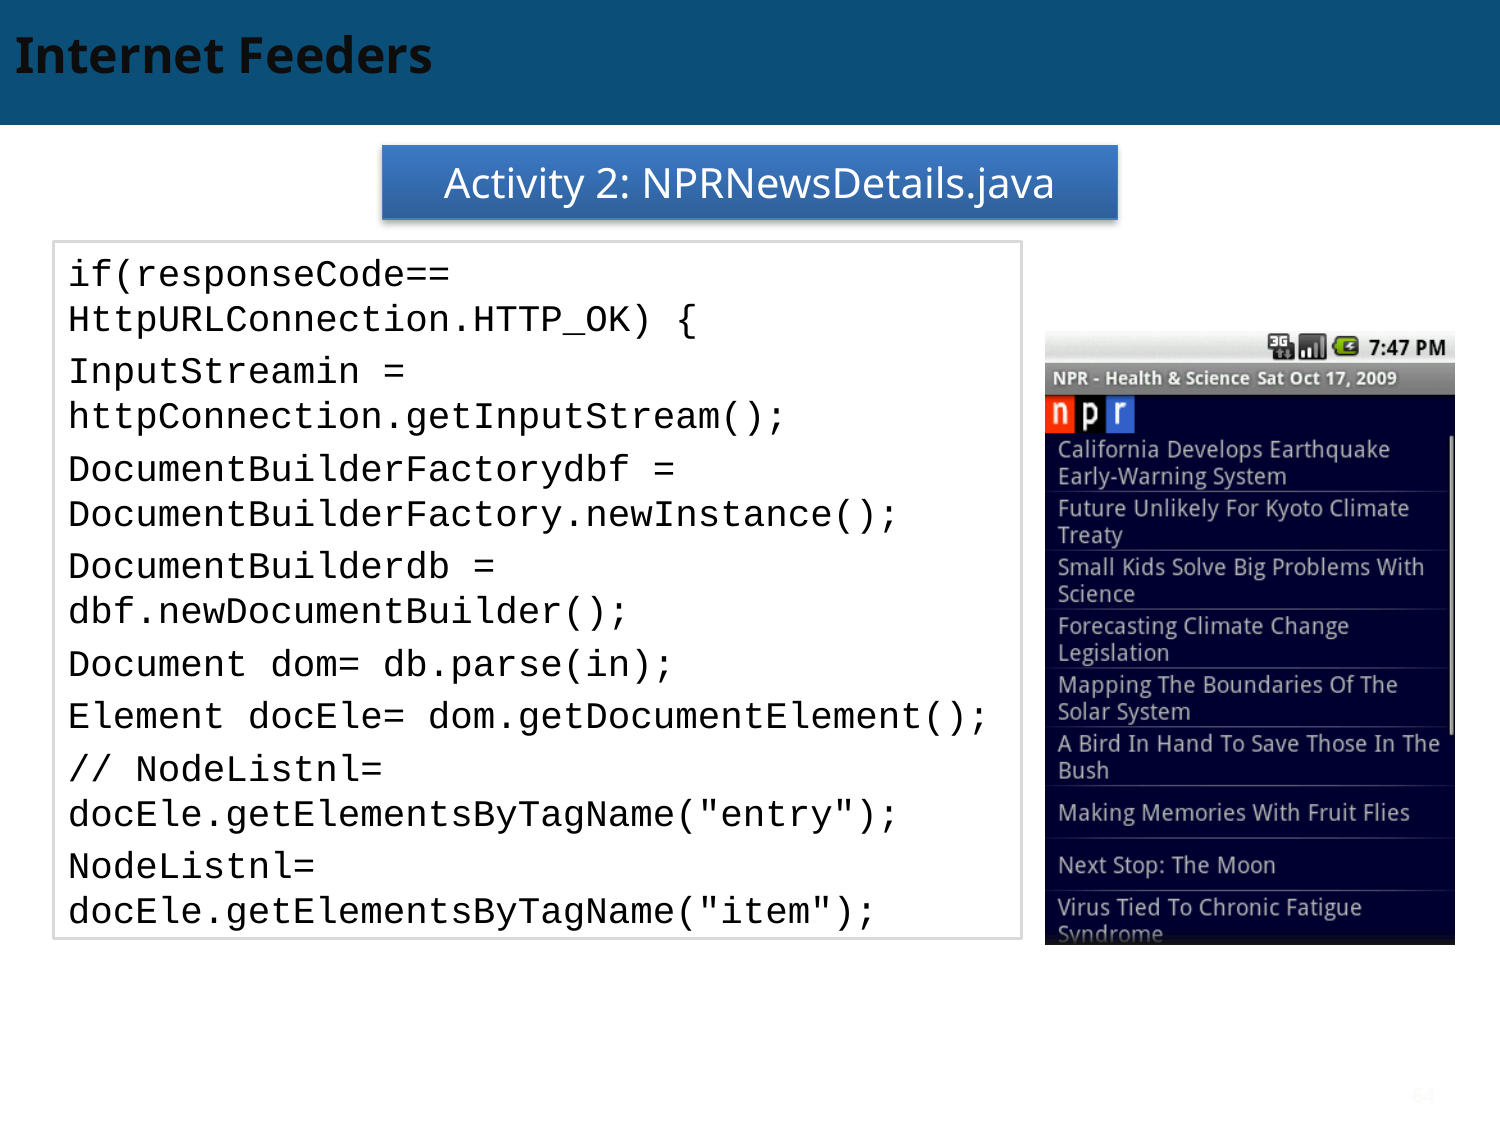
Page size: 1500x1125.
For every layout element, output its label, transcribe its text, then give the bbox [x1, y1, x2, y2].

text_box Activity 2: NPRNewsDetails.java [382, 145, 1118, 220]
picture [1045, 331, 1455, 946]
text_box if(responseCode== HttpURLConnection.HTTP_OK) { InputStreamin = httpConnection.getInputStream(); DocumentBuilderFactorydbf = DocumentBuilderFactory.newInstance(); DocumentBuilderdb = dbf.newDocumentBuilder(); Document dom= db.parse(in); Element docEle= dom.getDocumentElement(); // NodeListnl= docEle.getElementsByTagName("entry"); NodeListnl= docEle.getElementsByTagName("item"); [53, 241, 1022, 939]
title Internet Feeders [0, 21, 1351, 86]
